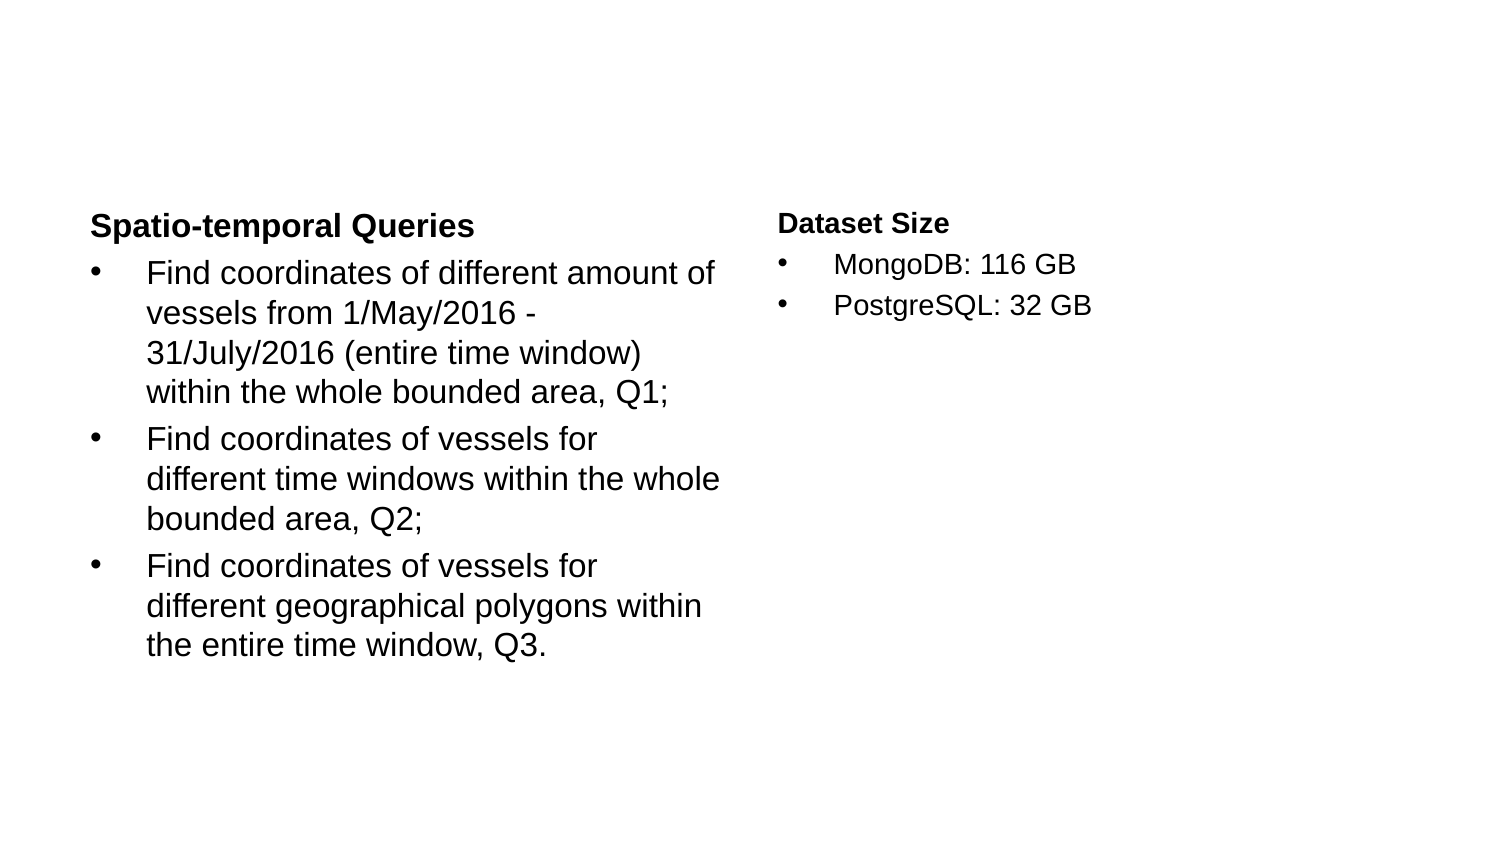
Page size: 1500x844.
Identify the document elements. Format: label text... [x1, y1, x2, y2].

list Spatio-temporal Queries Find coordinates of different amount of vessels from 1/May/2016 - 31/July/2016 (entire time window) within the whole bounded area, Q1; Find coordinates of vessels for different time windows within the whole bounded area, Q2; Find coordinates of vessels for different geographical polygons within the entire time window, Q3. [75, 196, 738, 754]
list Dataset Size MongoDB: 116 GB PostgreSQL: 32 GB [762, 196, 1425, 754]
